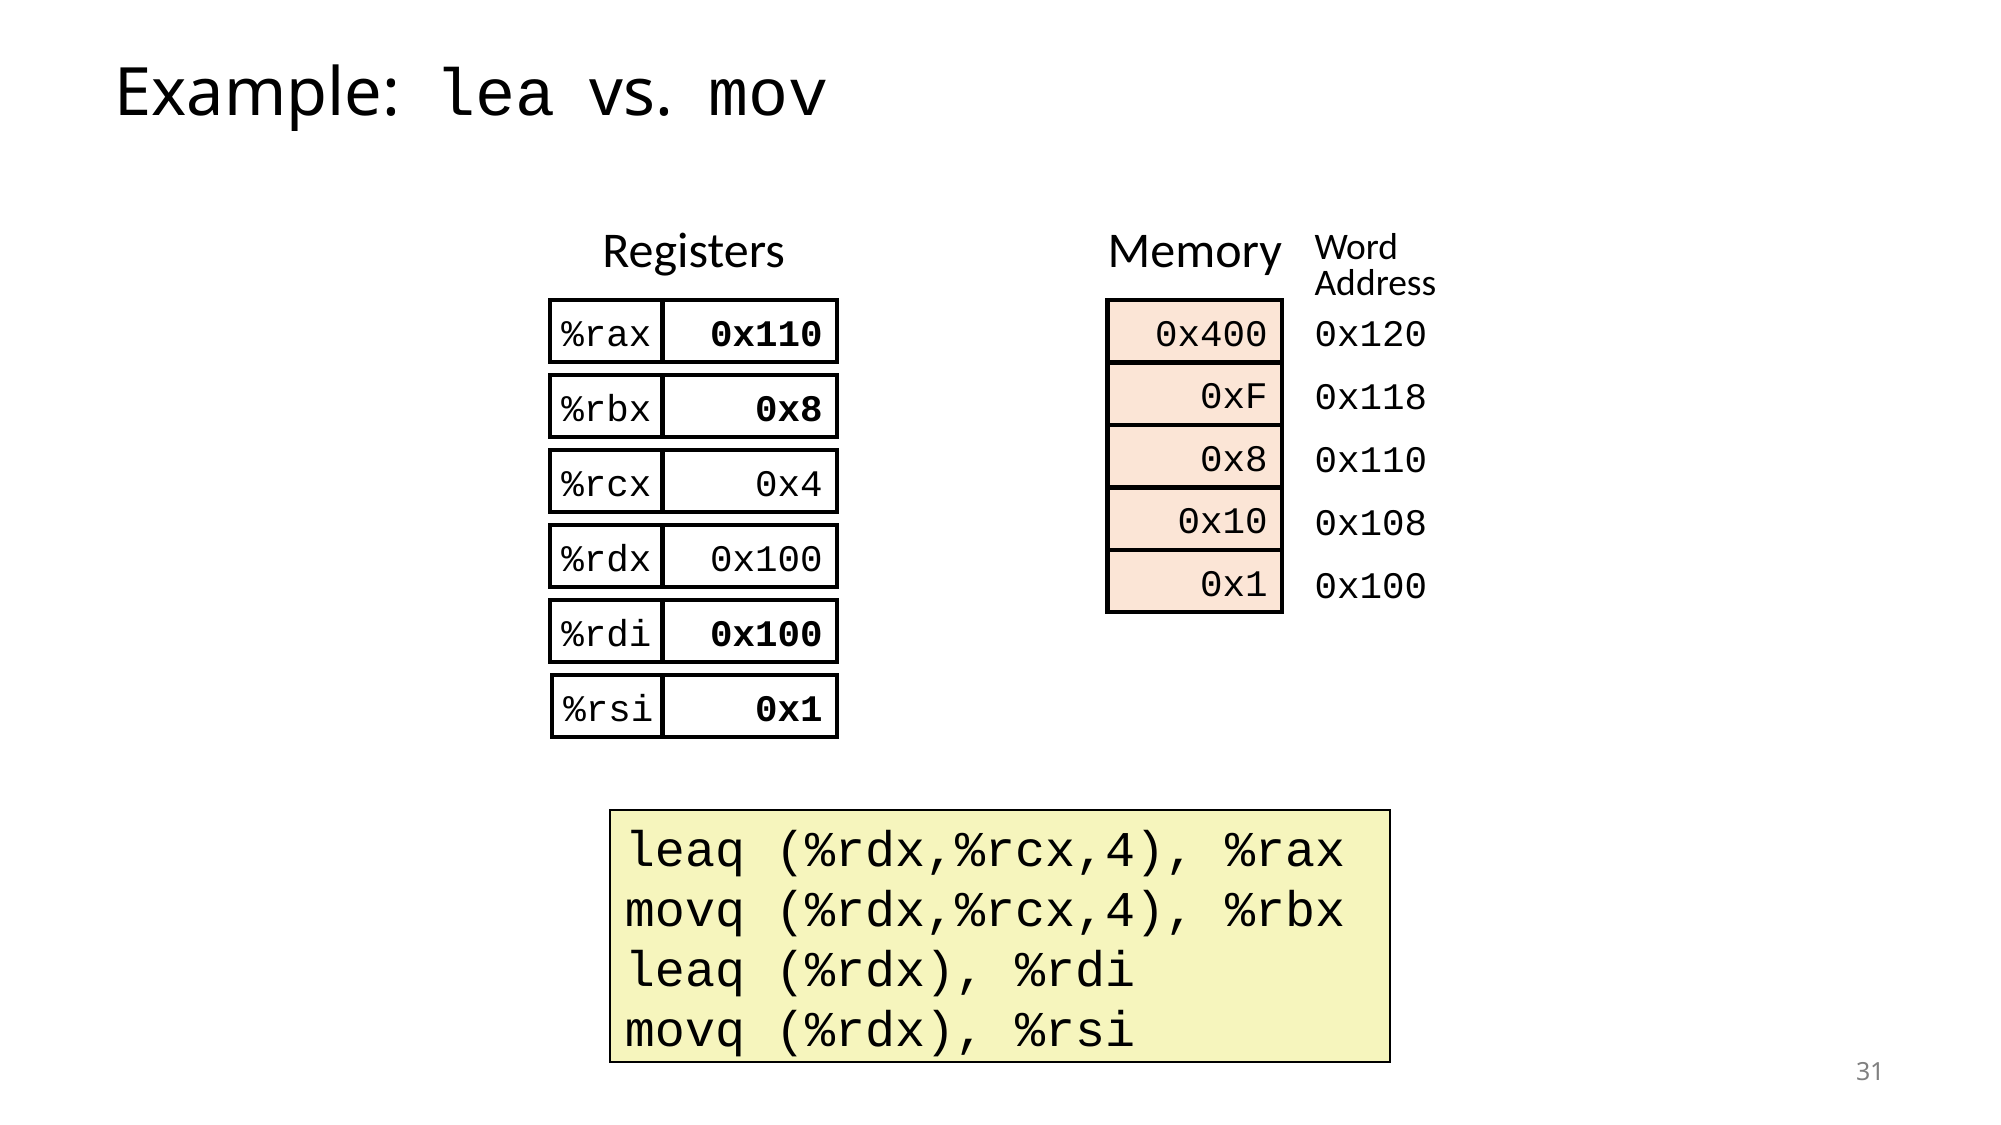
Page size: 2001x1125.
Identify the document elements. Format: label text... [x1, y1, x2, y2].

slide_number 31 [1749, 1042, 1900, 1103]
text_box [1091, 209, 1451, 614]
title Example: lea vs. mov [99, 37, 1900, 150]
text_box leaq (%rdx,%rcx,4), %rax movq (%rdx,%rcx,4), %rbx leaq (%rdx), %rdi movq (%rdx), %rsi [609, 809, 1390, 1063]
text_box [549, 209, 838, 738]
